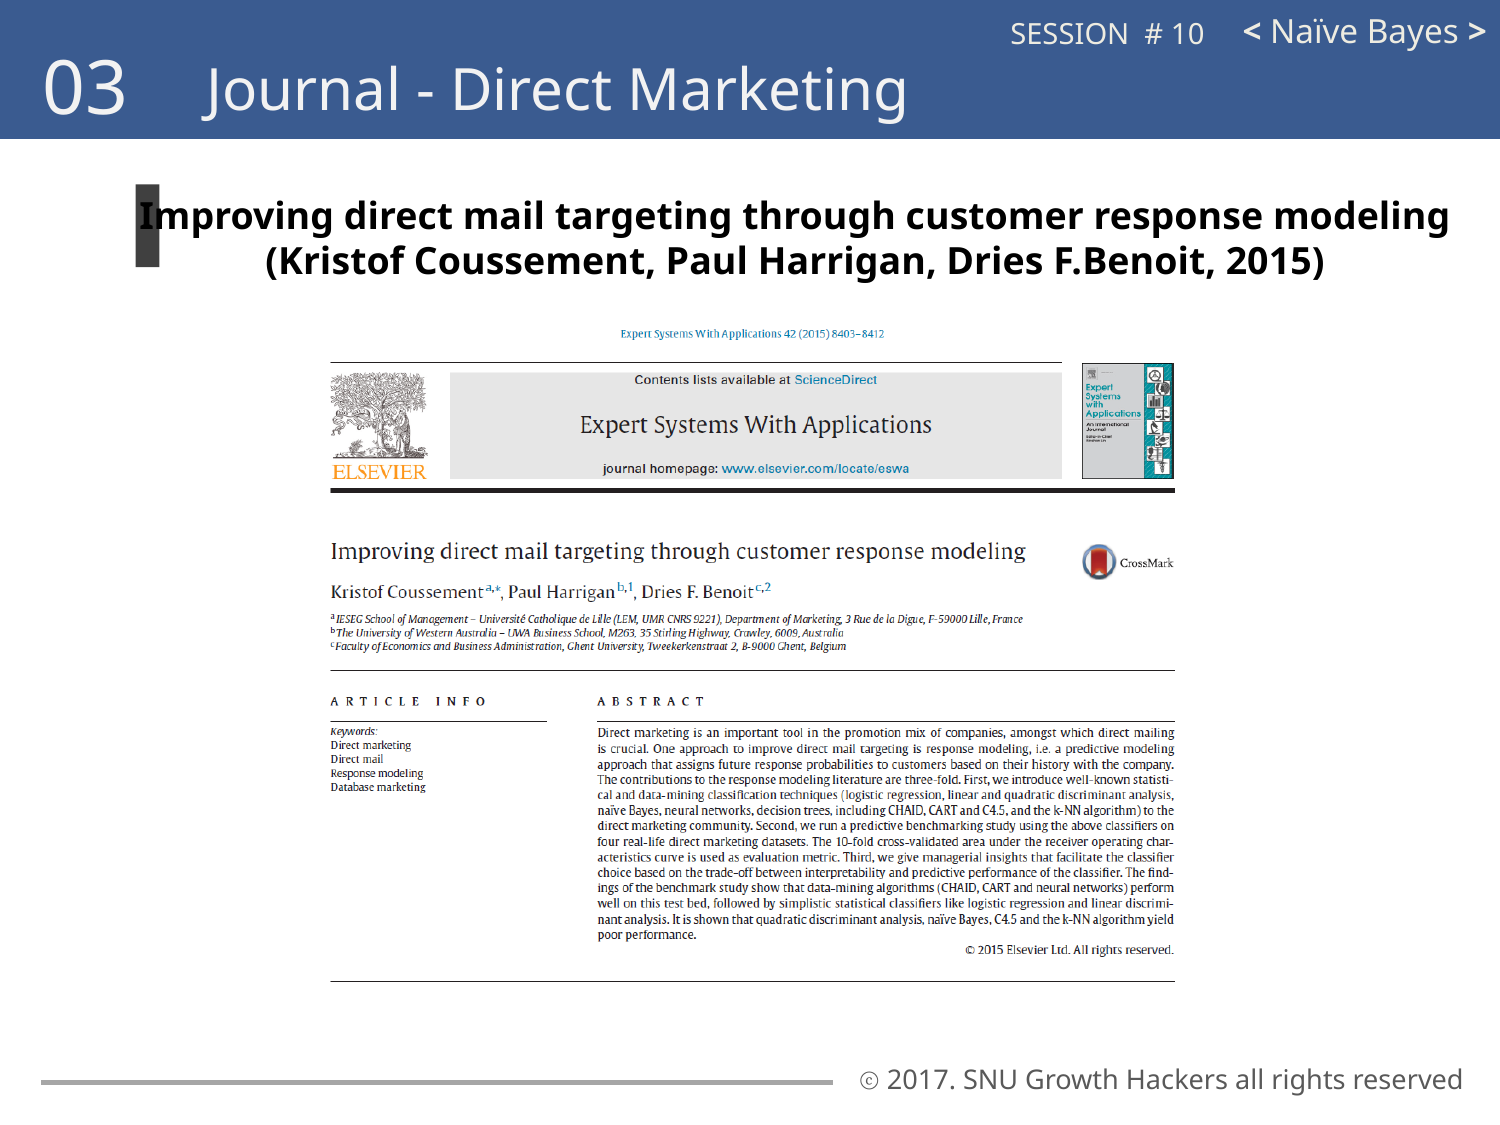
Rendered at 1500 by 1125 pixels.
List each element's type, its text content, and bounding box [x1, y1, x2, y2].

text_box Improving direct mail targeting through customer response modeling (Kristof Coussement, Paul Harrigan, Dries F.Benoit, 2015) [124, 184, 1467, 290]
text_box 03 [27, 32, 144, 138]
text_box Journal - Direct Marketing [191, 44, 924, 130]
text_box [0, 0, 1500, 139]
text_box ⓒ 2017. SNU Growth Hackers all rights reserved [844, 1055, 1495, 1103]
picture [307, 326, 1193, 988]
text_box SESSION # 10 [995, 7, 1228, 58]
text_box < Naïve Bayes > [1227, 2, 1500, 58]
